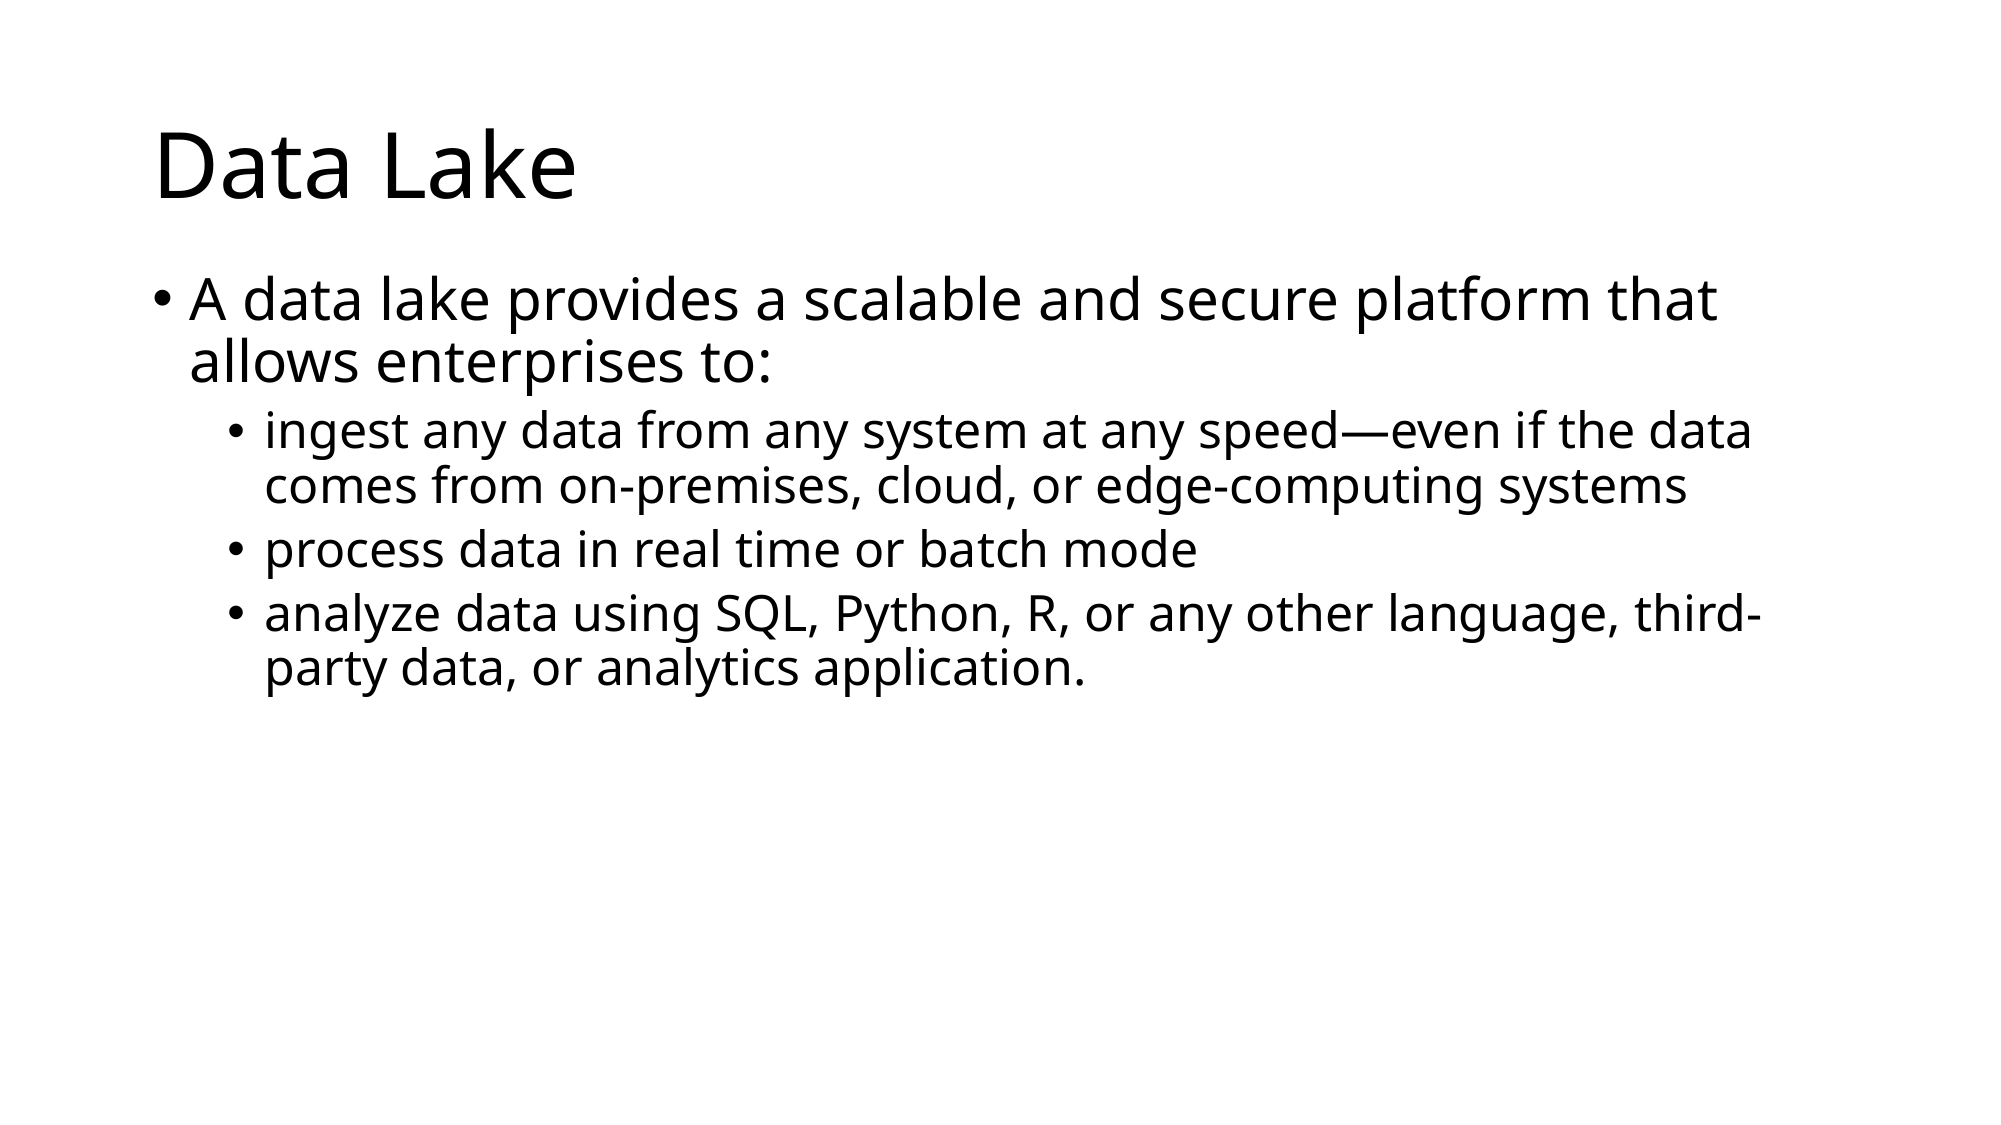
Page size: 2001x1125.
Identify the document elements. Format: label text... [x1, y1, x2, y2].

list A data lake provides a scalable and secure platform that allows enterprises to: ingest any data from any system at any speed—even if the data comes from on-premises, cloud, or edge-computing systems process data in real time or batch mode analyze data using SQL, Python, R, or any other language, third-party data, or analytics application. [137, 262, 1863, 1014]
title Data Lake [137, 59, 1863, 262]
